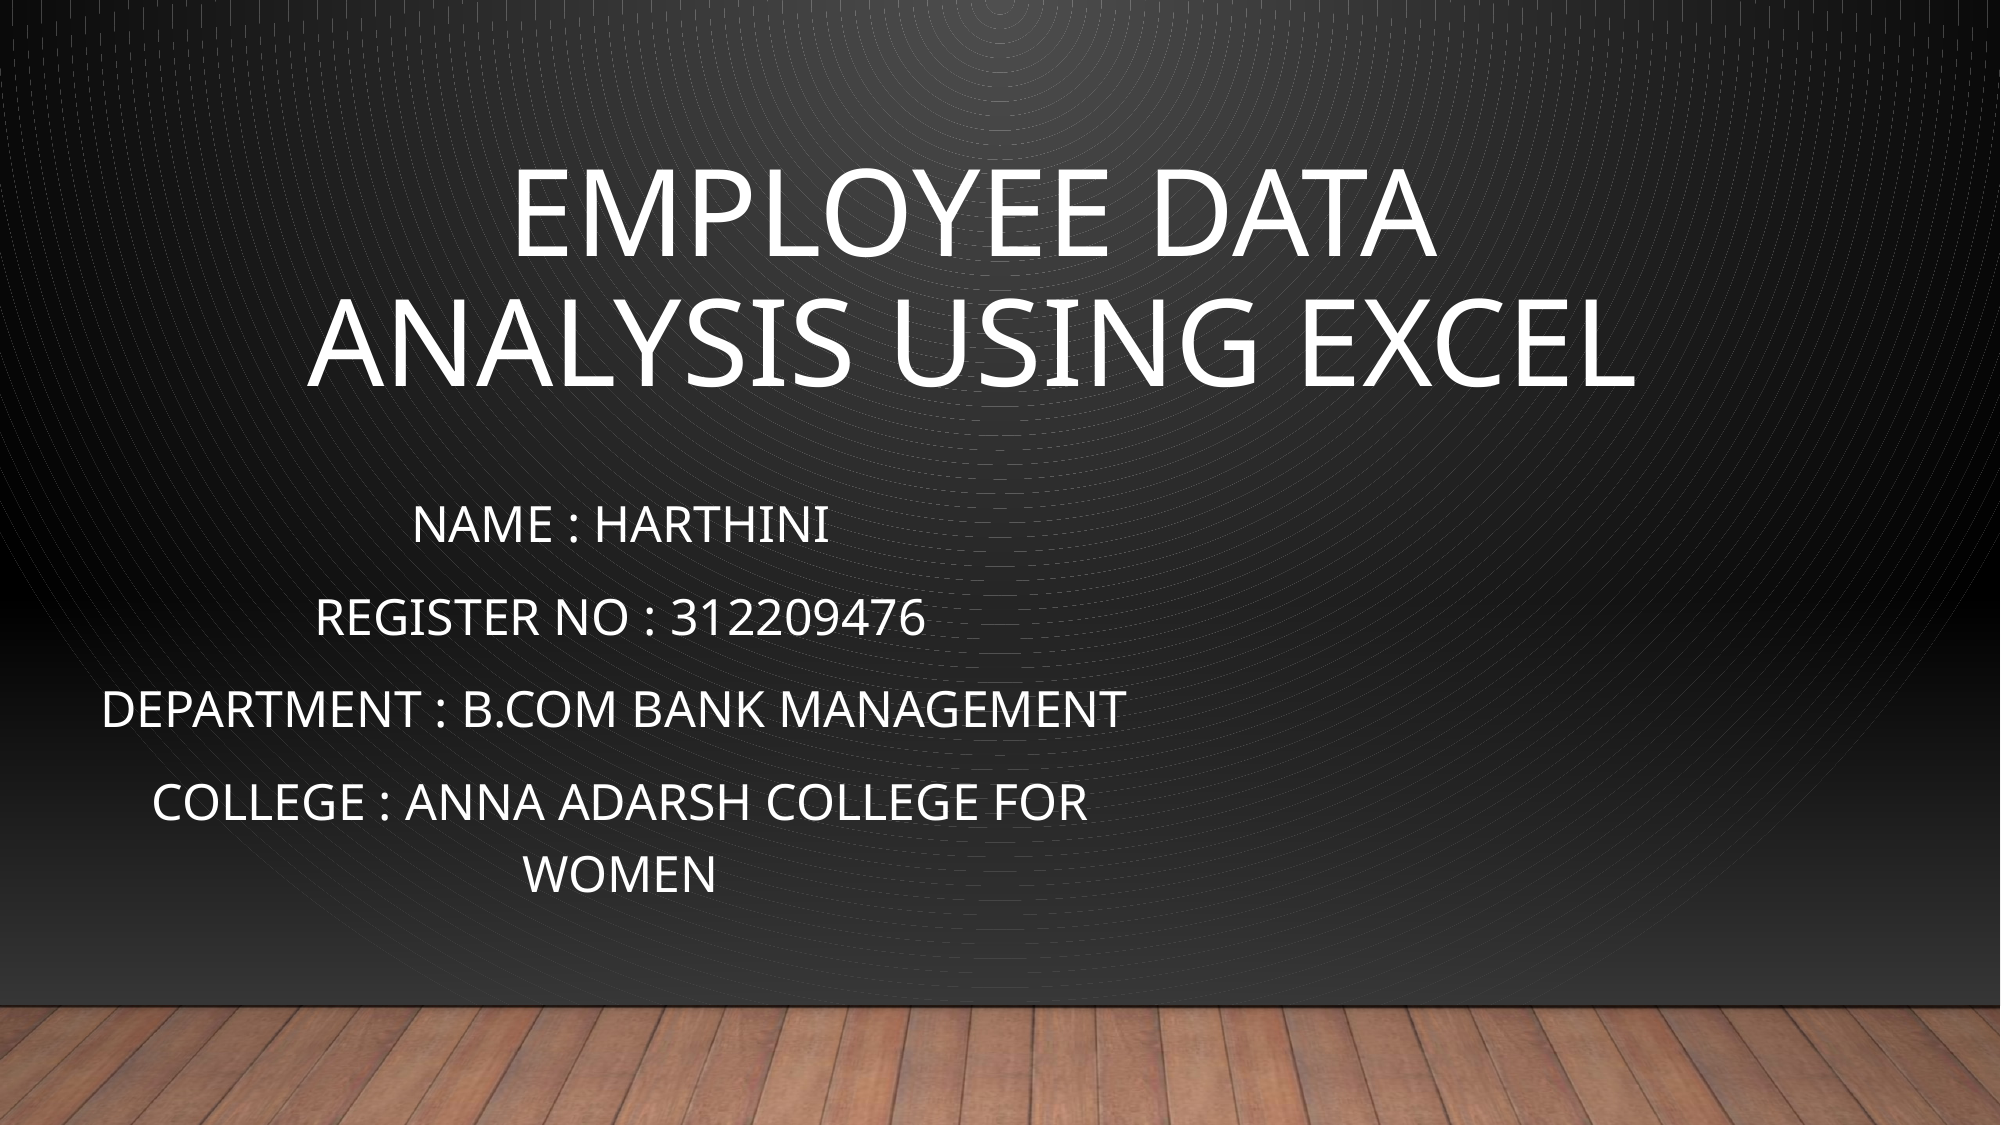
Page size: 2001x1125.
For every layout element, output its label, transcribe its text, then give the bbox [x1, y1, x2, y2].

title EMPLOYEE DATA ANALYSIS USING EXCEL [247, 54, 1699, 413]
picture [0, 1005, 2000, 1125]
subtitle NAME : HARTHINI REGISTER NO : 312209476 DEPARTMENT : B.com Bank Management COLLEGE : Anna Adarsh College for Women [70, 465, 1172, 971]
